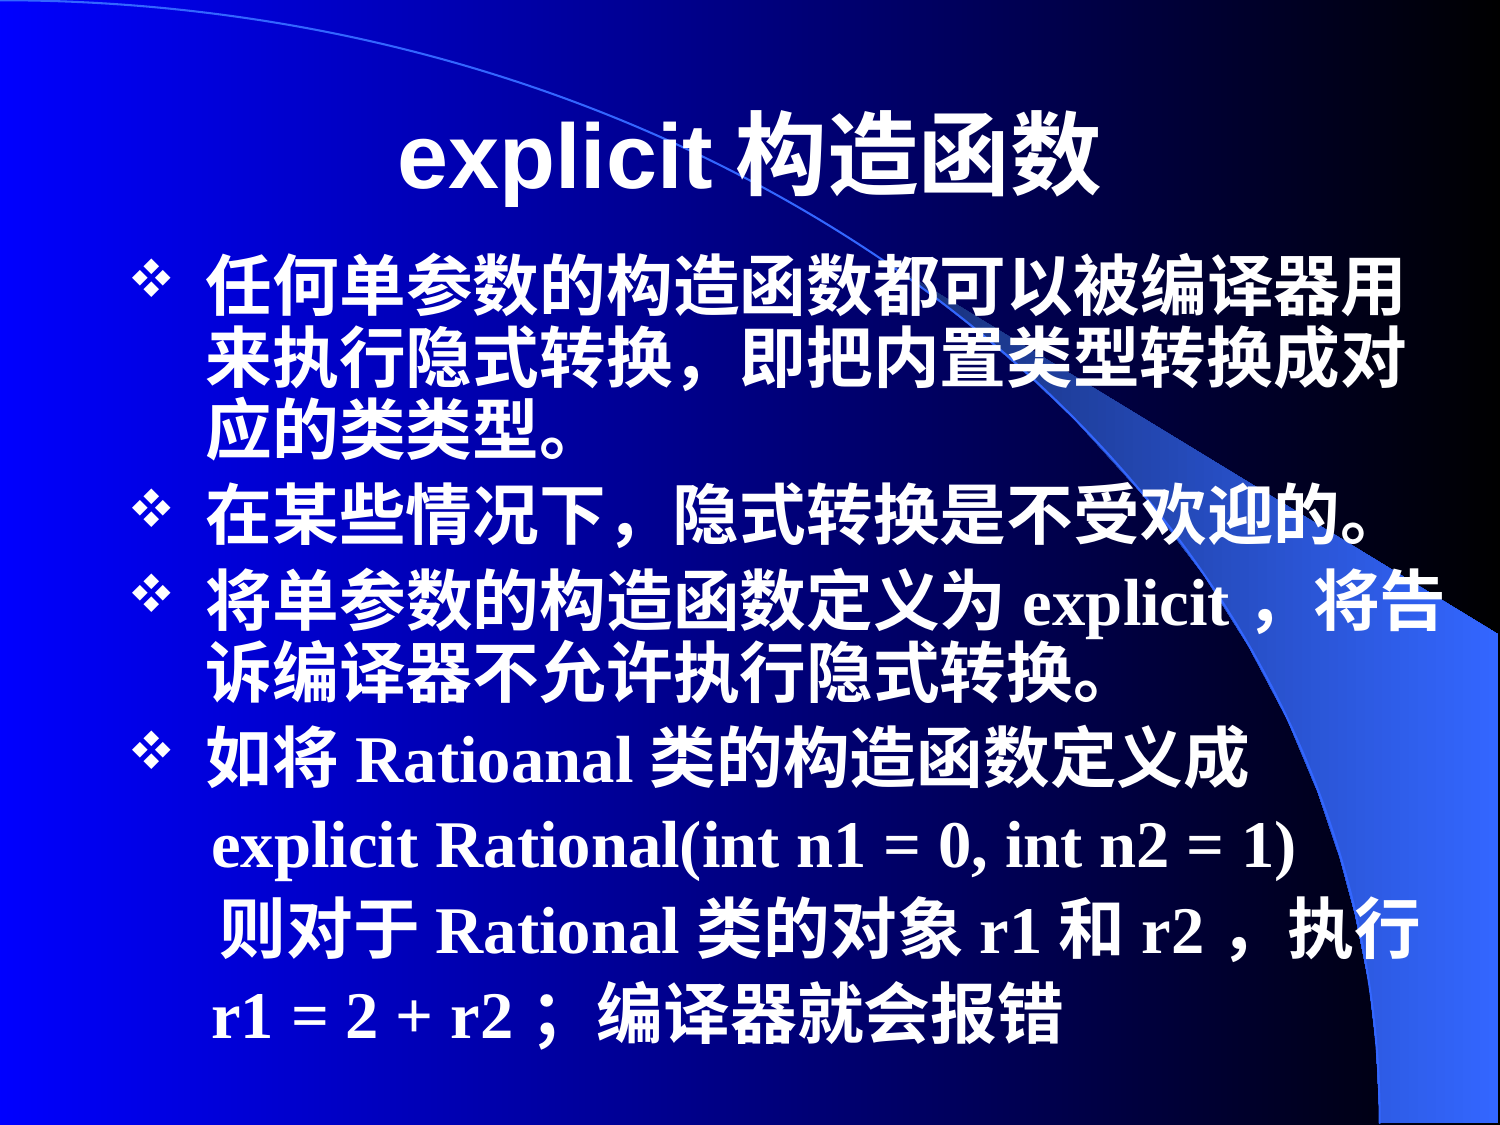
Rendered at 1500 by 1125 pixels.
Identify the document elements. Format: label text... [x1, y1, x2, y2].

list 任何单参数的构造函数都可以被编译器用来执行隐式转换，即把内置类型转换成对应的类类型。 在某些情况下，隐式转换是不受欢迎的。 将单参数的构造函数定义为explicit，将告诉编译器不允许执行隐式转换。 如将Ratioanal类的构造函数定义成 explicit Rational(int n1 = 0, int n2 = 1) 则对于Rational类的对象r1和r2，执行 r1 = 2 + r2；编译器就会报错 [112, 245, 1469, 1094]
title explicit构造函数 [112, 58, 1388, 245]
